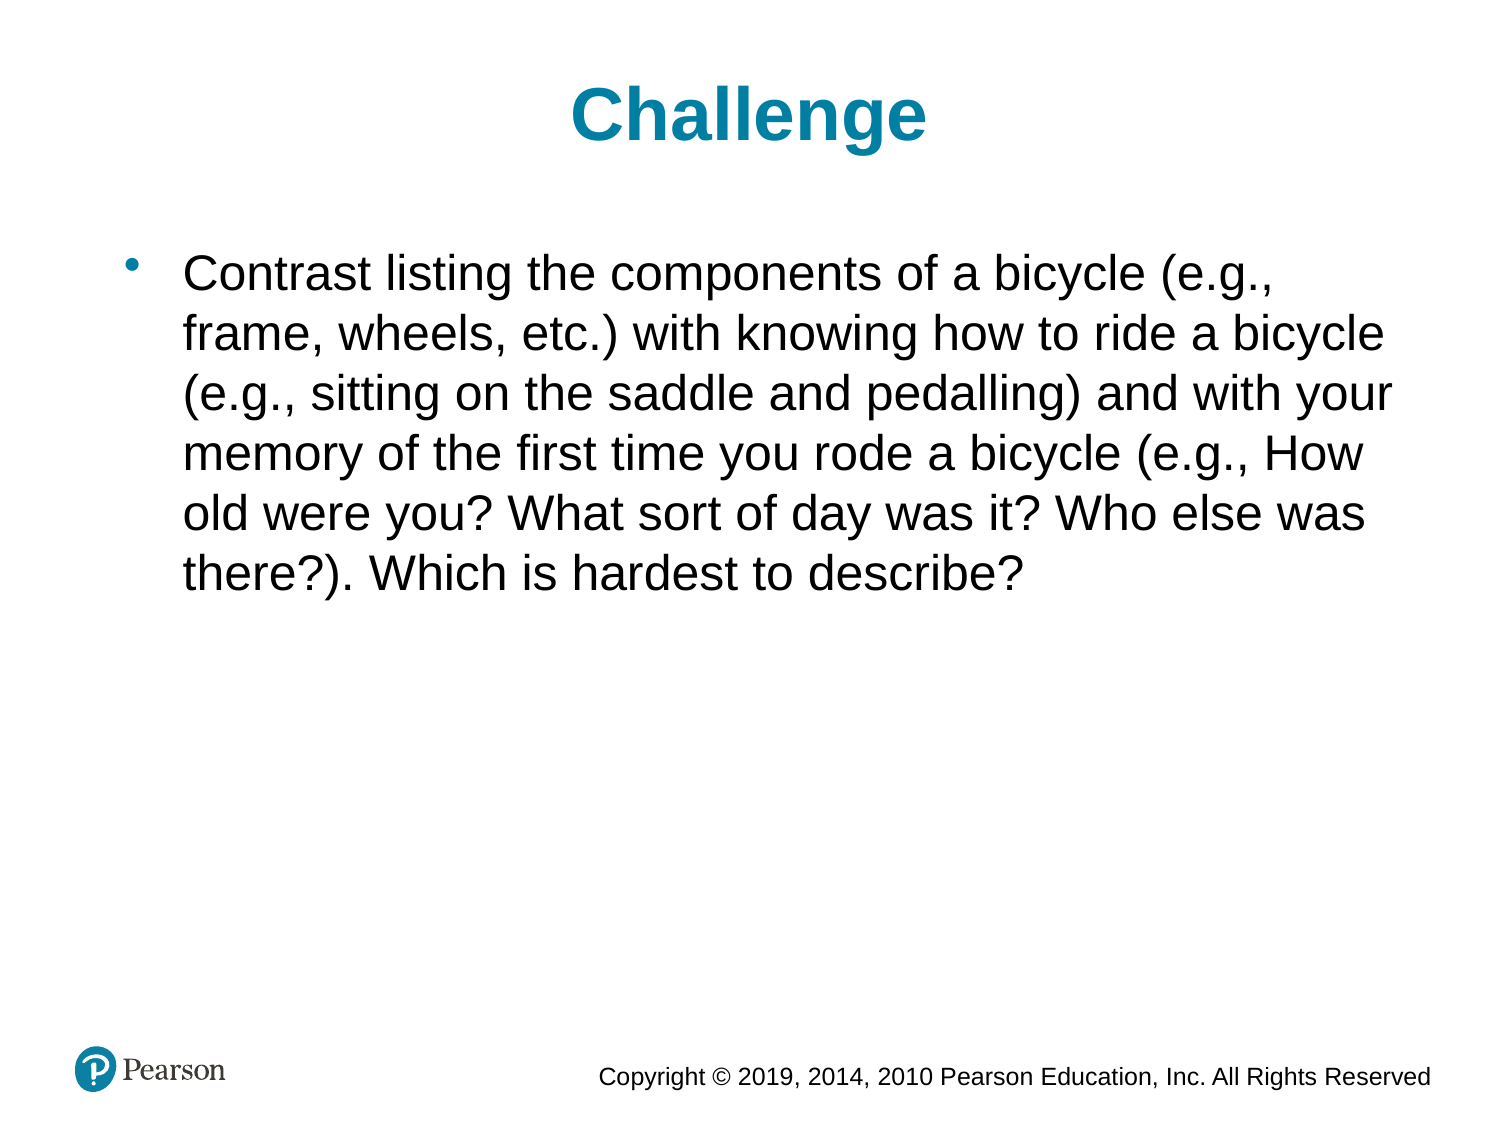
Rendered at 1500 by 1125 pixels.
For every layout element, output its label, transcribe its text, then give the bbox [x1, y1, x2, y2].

title Challenge [103, 71, 1397, 150]
list Contrast listing the components of a bicycle (e.g., frame, wheels, etc.) with knowing how to ride a bicycle (e.g., sitting on the saddle and pedalling) and with your memory of the first time you rode a bicycle (e.g., How old were you? What sort of day was it? Who else was there?). Which is hardest to describe? [108, 233, 1438, 667]
